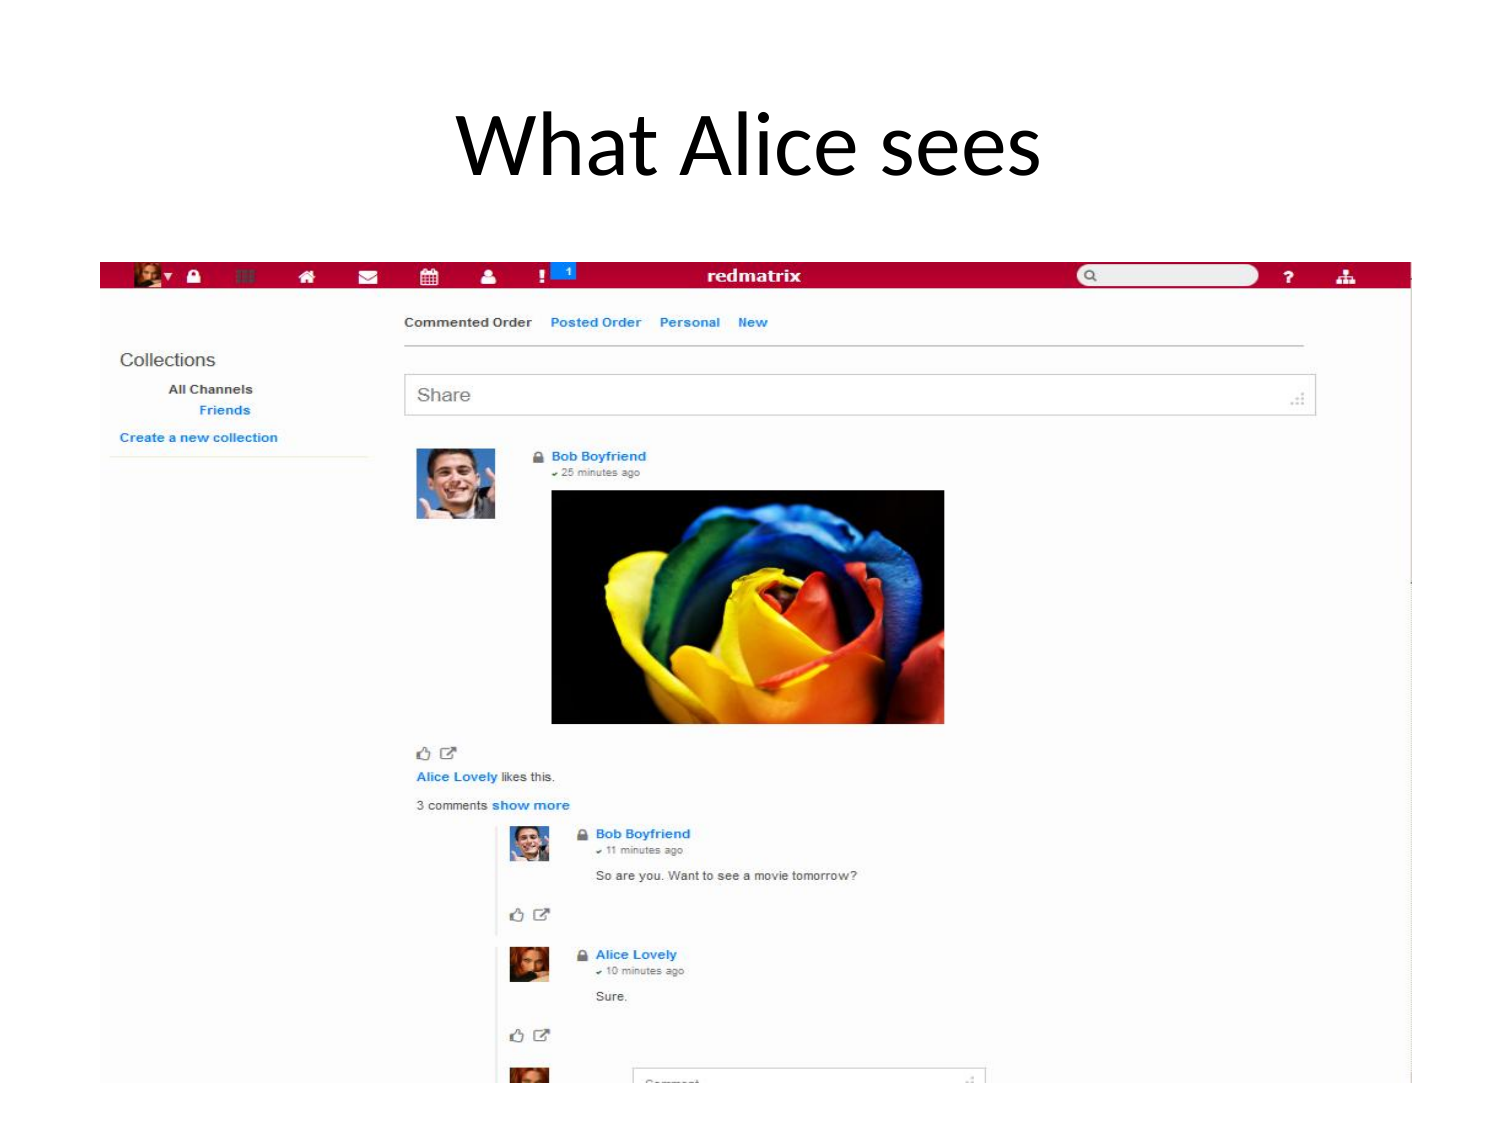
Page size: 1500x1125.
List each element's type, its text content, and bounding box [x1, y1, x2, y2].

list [100, 262, 1412, 1083]
title What Alice sees [75, 45, 1425, 233]
